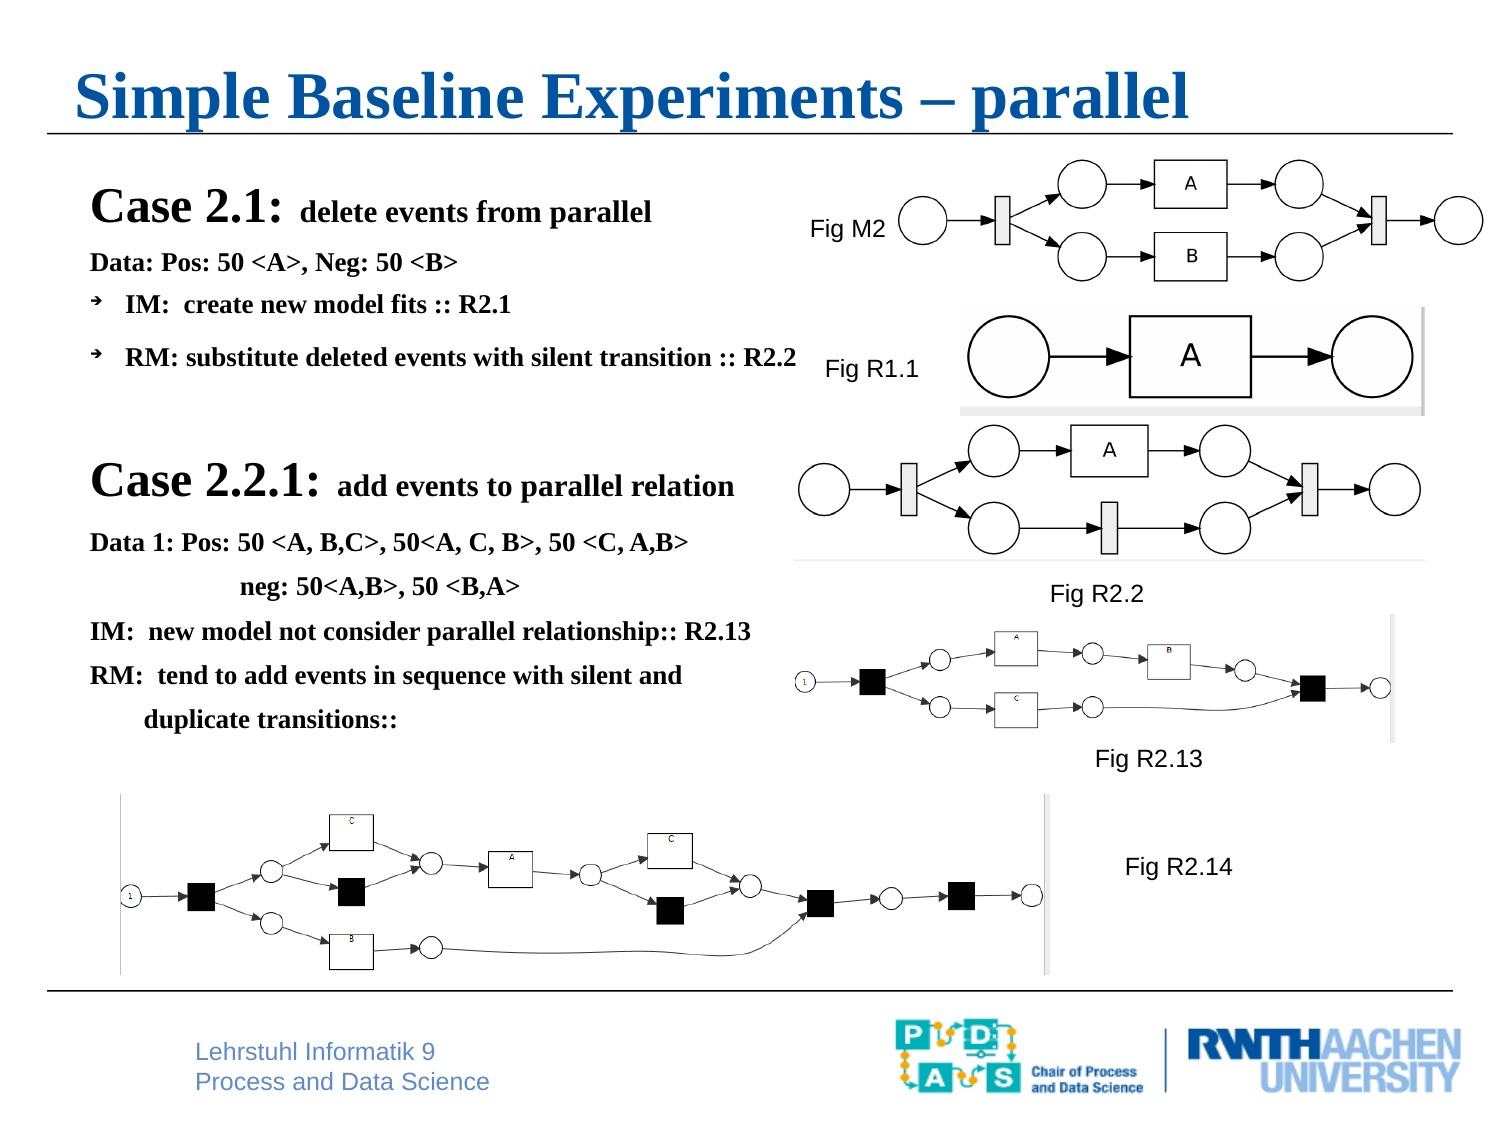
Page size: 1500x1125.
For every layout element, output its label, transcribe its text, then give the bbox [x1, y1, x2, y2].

text_box Simple Baseline Experiments – parallel [59, 45, 1425, 179]
picture [794, 614, 1395, 743]
text_box Fig R2.14 [1110, 842, 1335, 888]
text_box Fig R2.13 [1080, 751, 1305, 780]
picture [120, 794, 1500, 1125]
picture [793, 419, 1425, 562]
text_box Case 2.1: delete events from parallel Data: Pos: 50 <A>, Neg: 50 <B> IM: create new model fits :: R2.1 RM: substitute deleted events with silent transition :: R2.2 Case 2.2.1: add events to parallel relation Data 1: Pos: 50 <A, B,C>, 50<A, C, B>, 50 <C, A,B> neg: 50<A,B>, 50 <B,A> IM: new model not consider parallel relationship:: R2.13 RM: tend to add events in sequence with silent and duplicate transitions:: [74, 164, 1410, 888]
picture [895, 155, 1485, 285]
picture [959, 306, 1425, 416]
text_box Fig R2.2 [1035, 571, 1260, 613]
text_box Fig M2 [795, 204, 890, 247]
text_box Fig R1.1 [810, 344, 954, 418]
